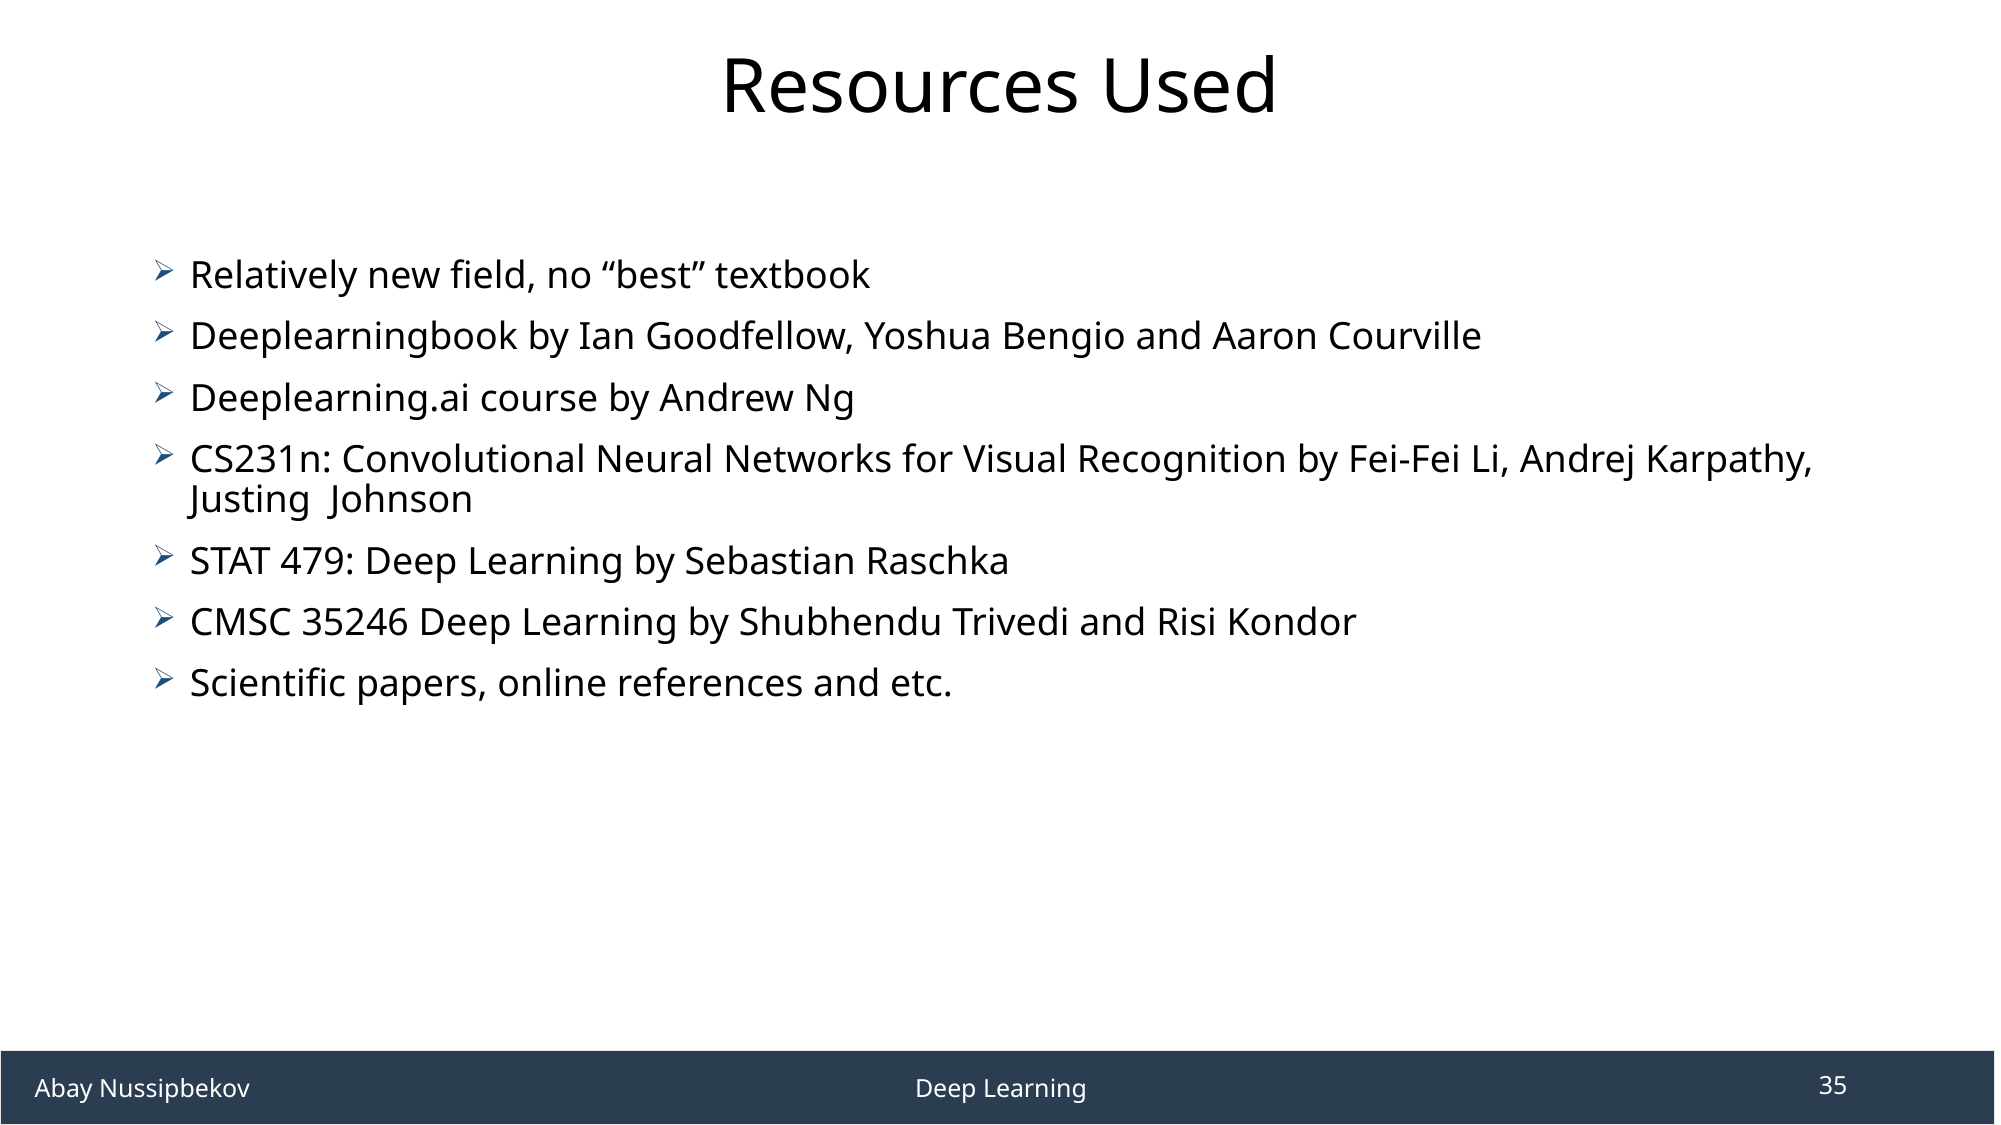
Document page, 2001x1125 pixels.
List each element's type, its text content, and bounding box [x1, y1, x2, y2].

title Resources Used [137, 38, 1863, 138]
slide_number 35 [1412, 1056, 1863, 1117]
list Relatively new field, no “best” textbook Deeplearningbook by Ian Goodfellow, Yoshua Bengio and Aaron Courville Deeplearning.ai course by Andrew Ng CS231n: Convolutional Neural Networks for Visual Recognition by Fei-Fei Li, Andrej Karpathy, Justing Johnson STAT 479: Deep Learning by Sebastian Raschka CMSC 35246 Deep Learning by Shubhendu Trivedi and Risi Kondor Scientific papers, online references and etc. [137, 182, 1863, 1014]
footer Abay Nussipbekov Deep Learning [0, 1050, 1995, 1125]
